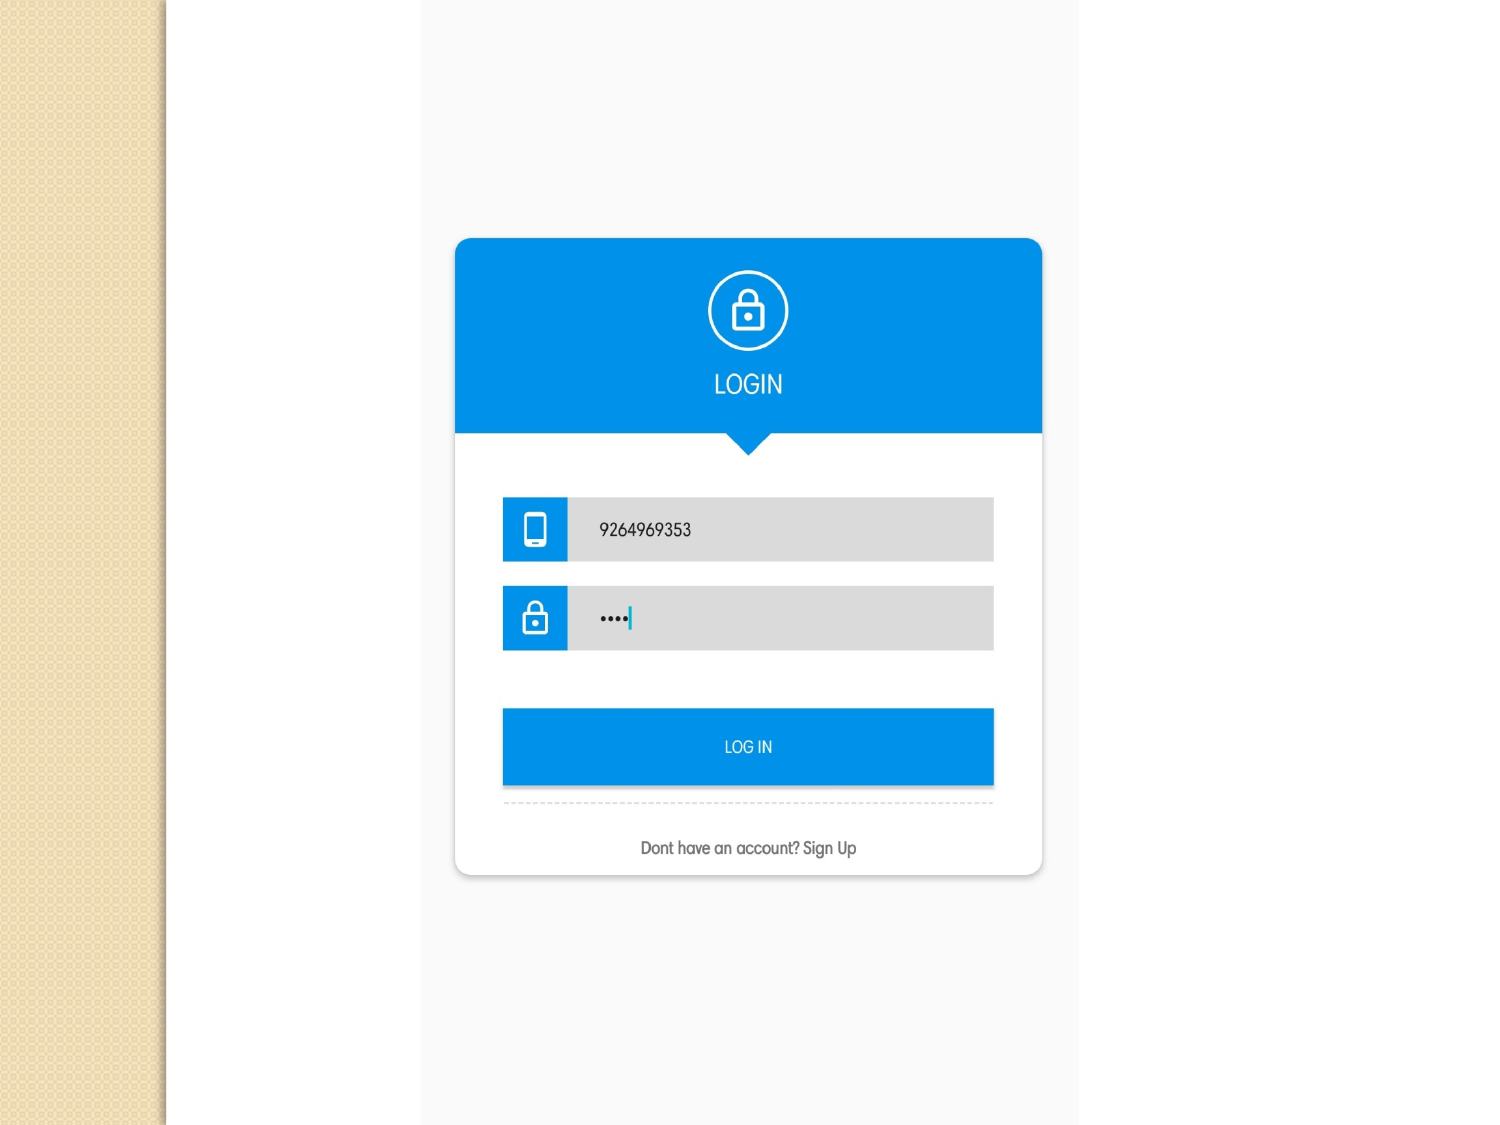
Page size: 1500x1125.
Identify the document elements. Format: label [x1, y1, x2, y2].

picture [421, 0, 1079, 1125]
